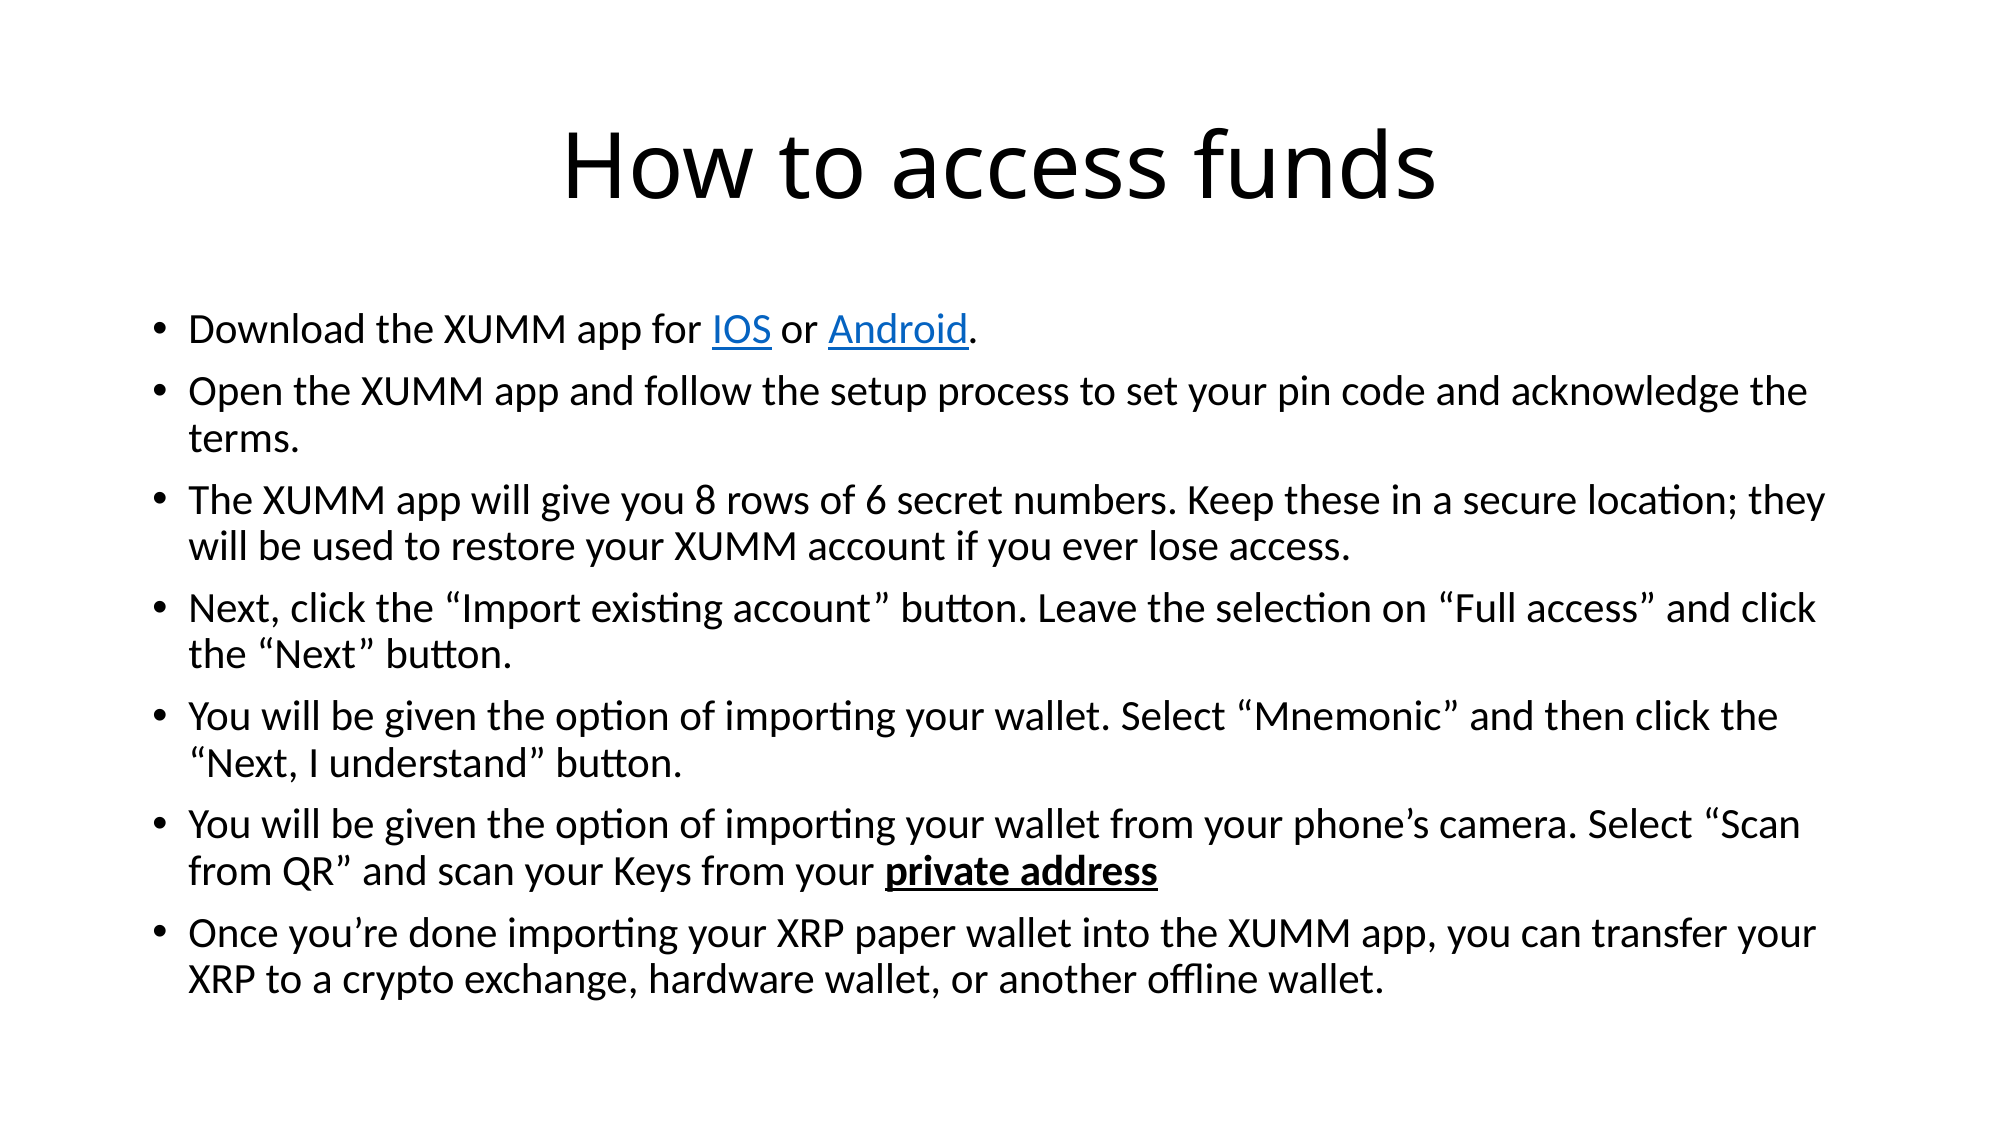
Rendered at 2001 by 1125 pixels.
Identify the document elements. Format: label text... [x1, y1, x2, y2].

list Download the XUMM app for IOS or Android. Open the XUMM app and follow the setup process to set your pin code and acknowledge the terms. The XUMM app will give you 8 rows of 6 secret numbers. Keep these in a secure location; they will be used to restore your XUMM account if you ever lose access. Next, click the “Import existing account” button. Leave the selection on “Full access” and click the “Next” button. You will be given the option of importing your wallet. Select “Mnemonic” and then click the “Next, I understand” button. You will be given the option of importing your wallet from your phone’s camera. Select “Scan from QR” and scan your Keys from your private address Once you’re done importing your XRP paper wallet into the XUMM app, you can transfer your XRP to a crypto exchange, hardware wallet, or another offline wallet. [137, 299, 1863, 1014]
title How to access funds [137, 59, 1863, 278]
